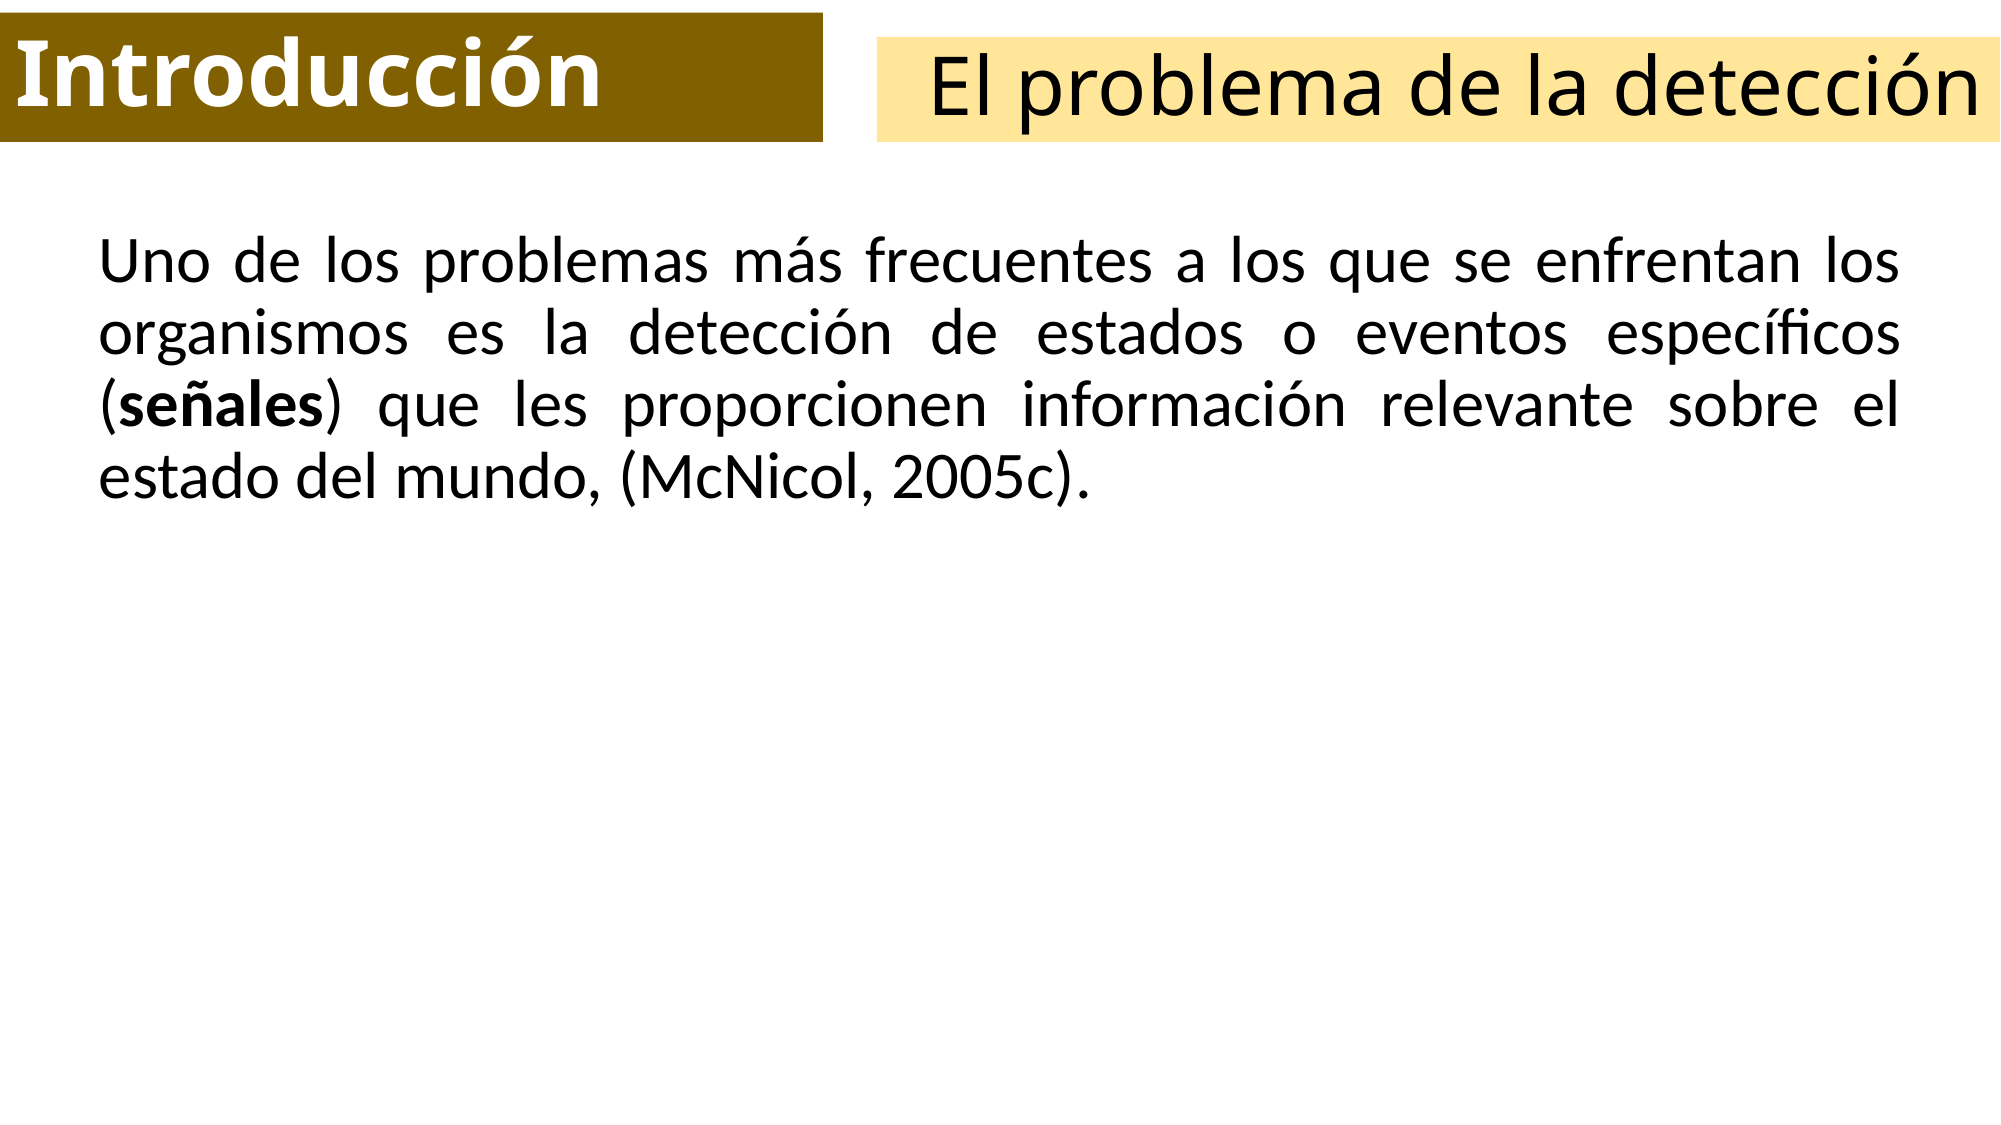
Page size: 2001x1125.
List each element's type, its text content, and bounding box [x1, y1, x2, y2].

list Uno de los problemas más frecuentes a los que se enfrentan los organismos es la detección de estados o eventos específicos (señales) que les proporcionen información relevante sobre el estado del mundo, (McNicol, 2005c). [83, 217, 1918, 1082]
text_box El problema de la detección [876, 36, 2000, 142]
title Introducción [0, 12, 823, 142]
